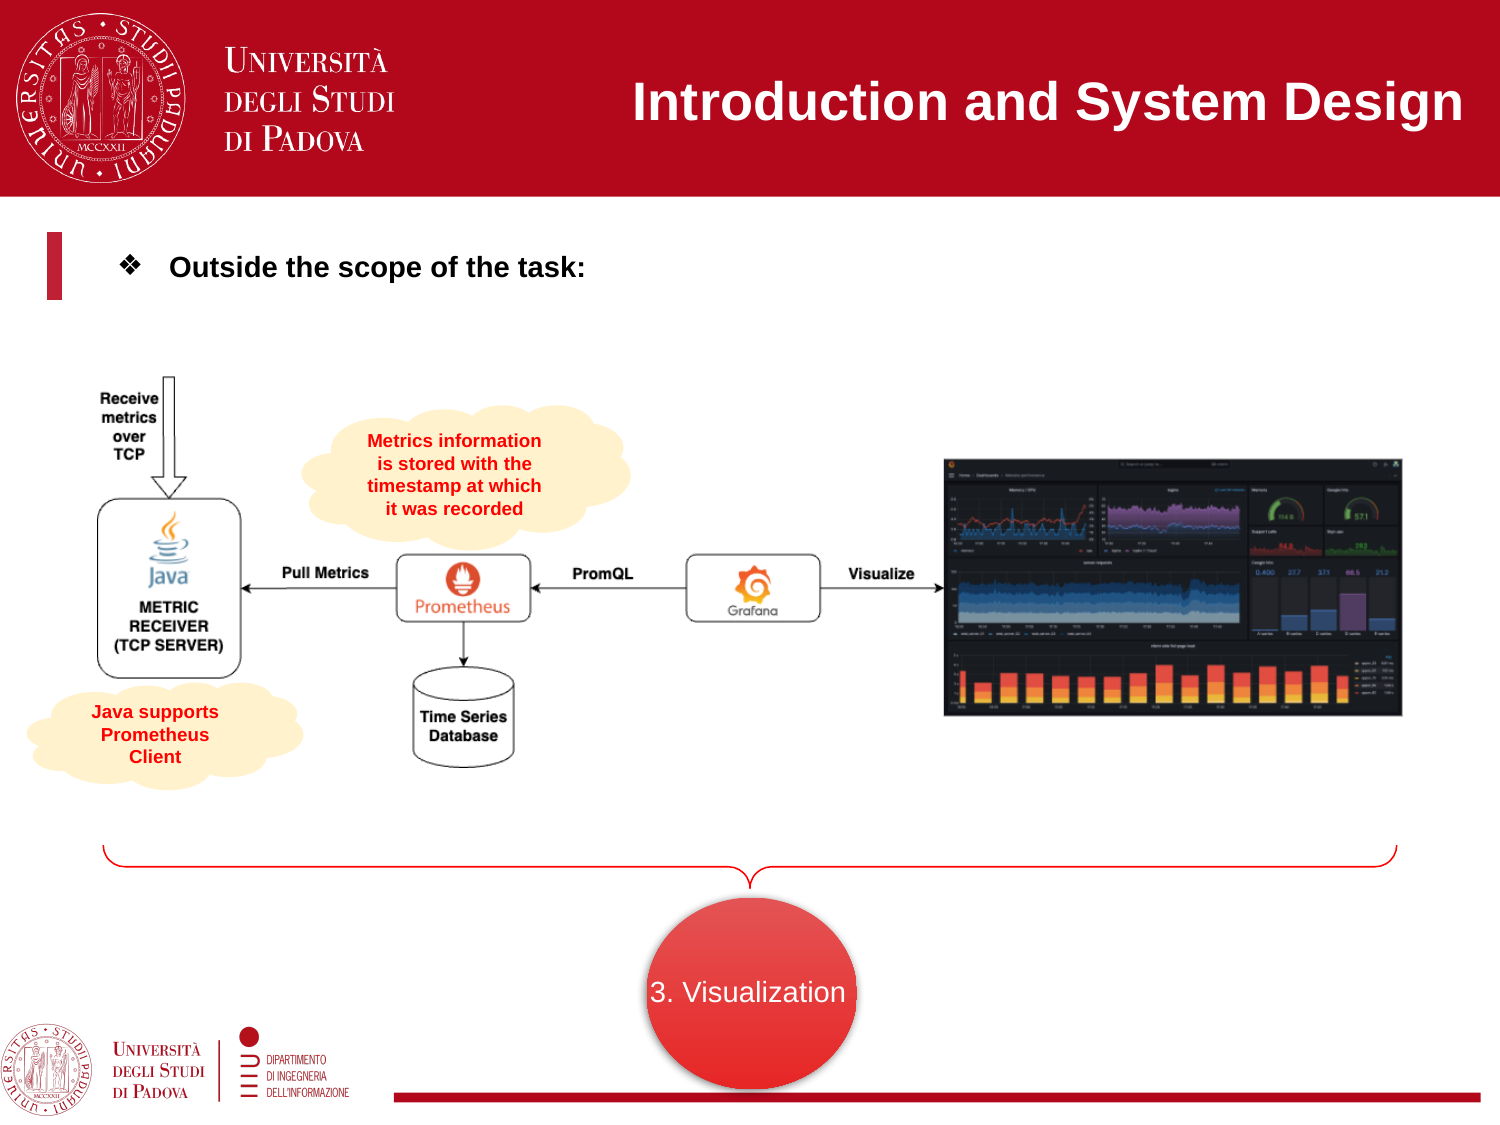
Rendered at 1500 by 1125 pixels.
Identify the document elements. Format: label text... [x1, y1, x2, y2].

text_box [103, 845, 1397, 889]
text_box Outside the scope of the task: [79, 233, 1491, 299]
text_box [642, 897, 858, 1090]
picture [16, 13, 394, 183]
text_box [47, 233, 61, 299]
picture [0, 1023, 349, 1125]
picture [97, 376, 1403, 768]
text_box Java supports Prometheus Client [27, 692, 207, 790]
title Introduction and System Design [441, 55, 1481, 141]
